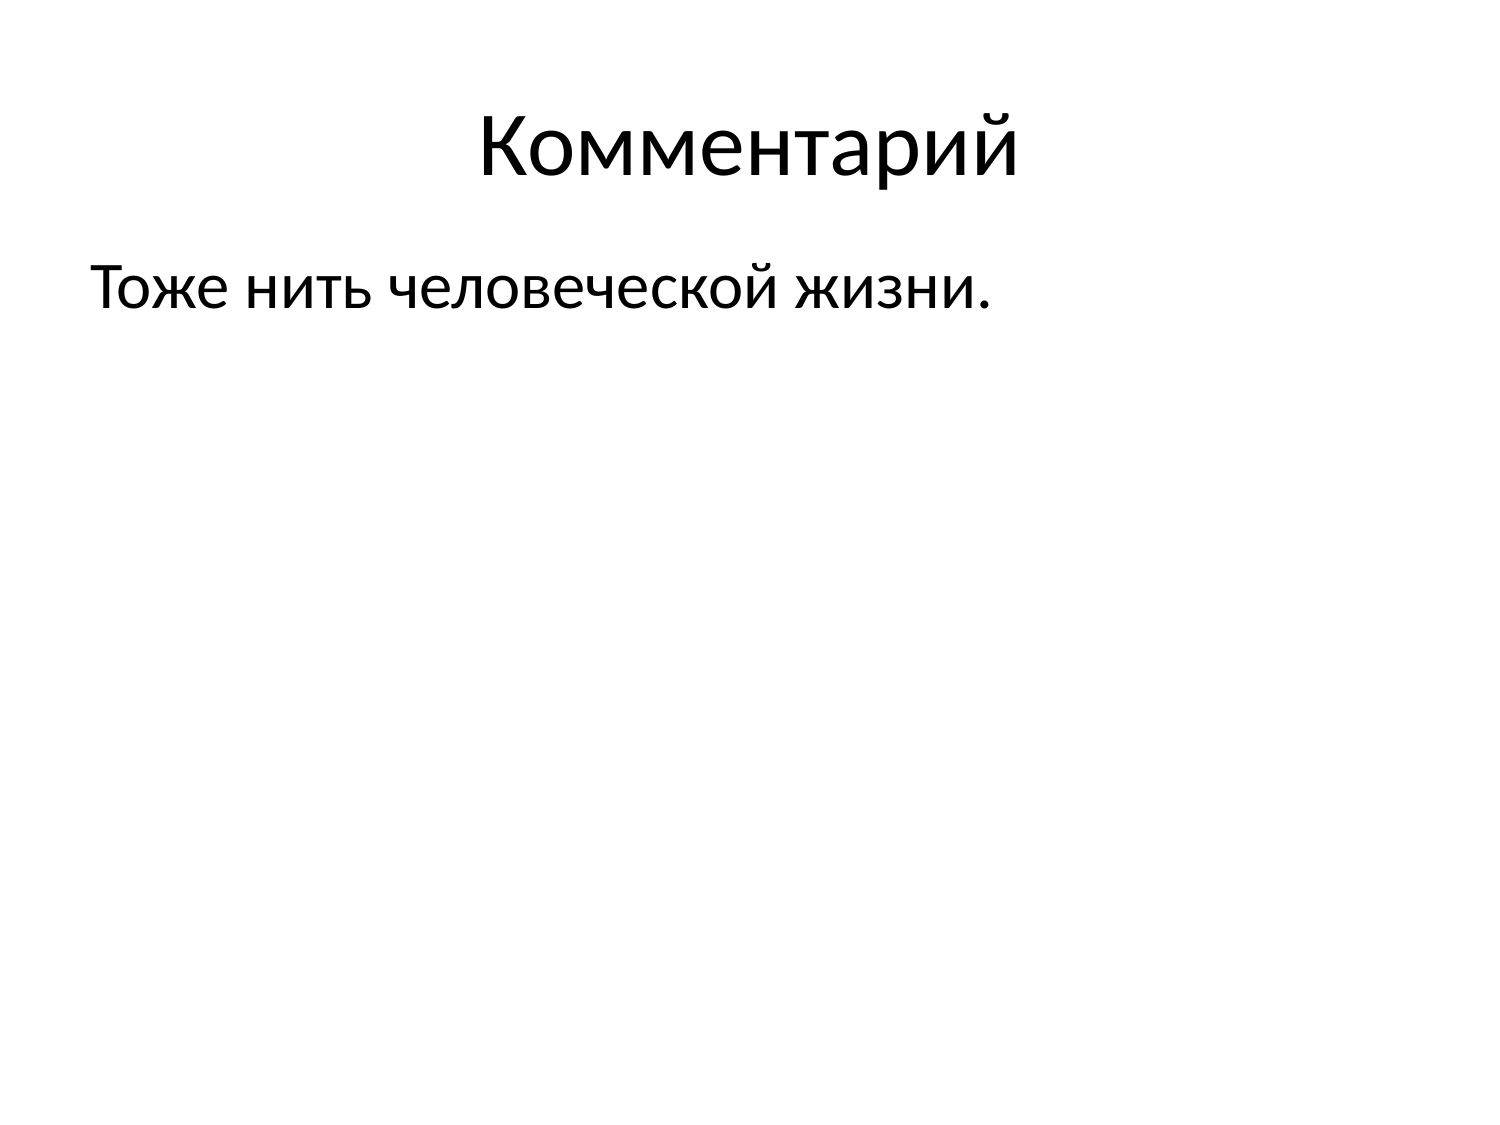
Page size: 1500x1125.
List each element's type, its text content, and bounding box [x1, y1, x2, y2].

list Тоже нить человеческой жизни. [75, 234, 1425, 1024]
title Комментарий [75, 45, 1425, 233]
